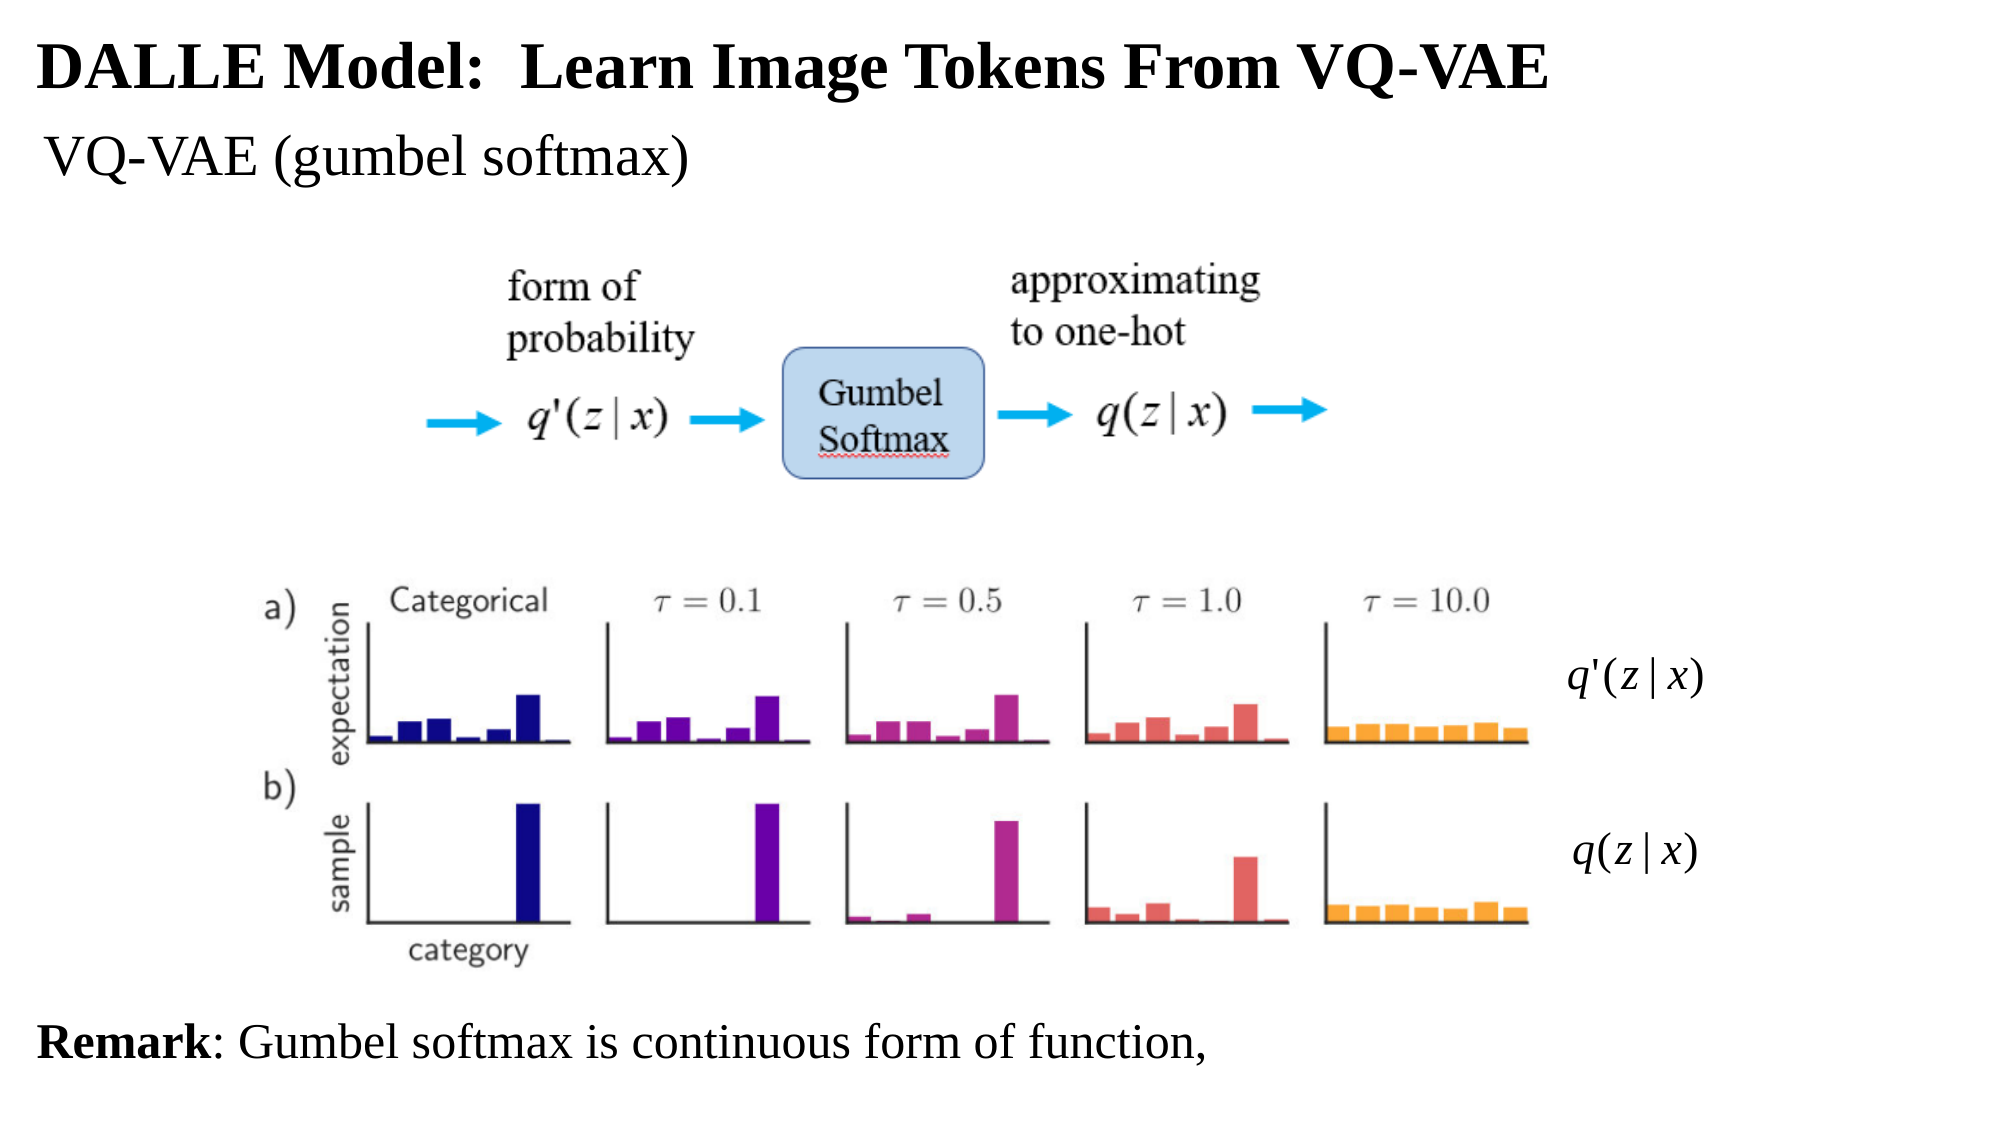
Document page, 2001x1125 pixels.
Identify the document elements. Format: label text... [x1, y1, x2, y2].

text_box Remark: Gumbel softmax is continuous form of function, [21, 1001, 1574, 1076]
text_box VQ-VAE (gumbel softmax) [28, 110, 960, 195]
text_box DALLE Model: Learn Image Tokens From VQ-VAE [21, 14, 1592, 109]
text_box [1563, 651, 1708, 704]
picture [423, 225, 1343, 490]
picture [213, 541, 1554, 982]
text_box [1568, 827, 1703, 880]
